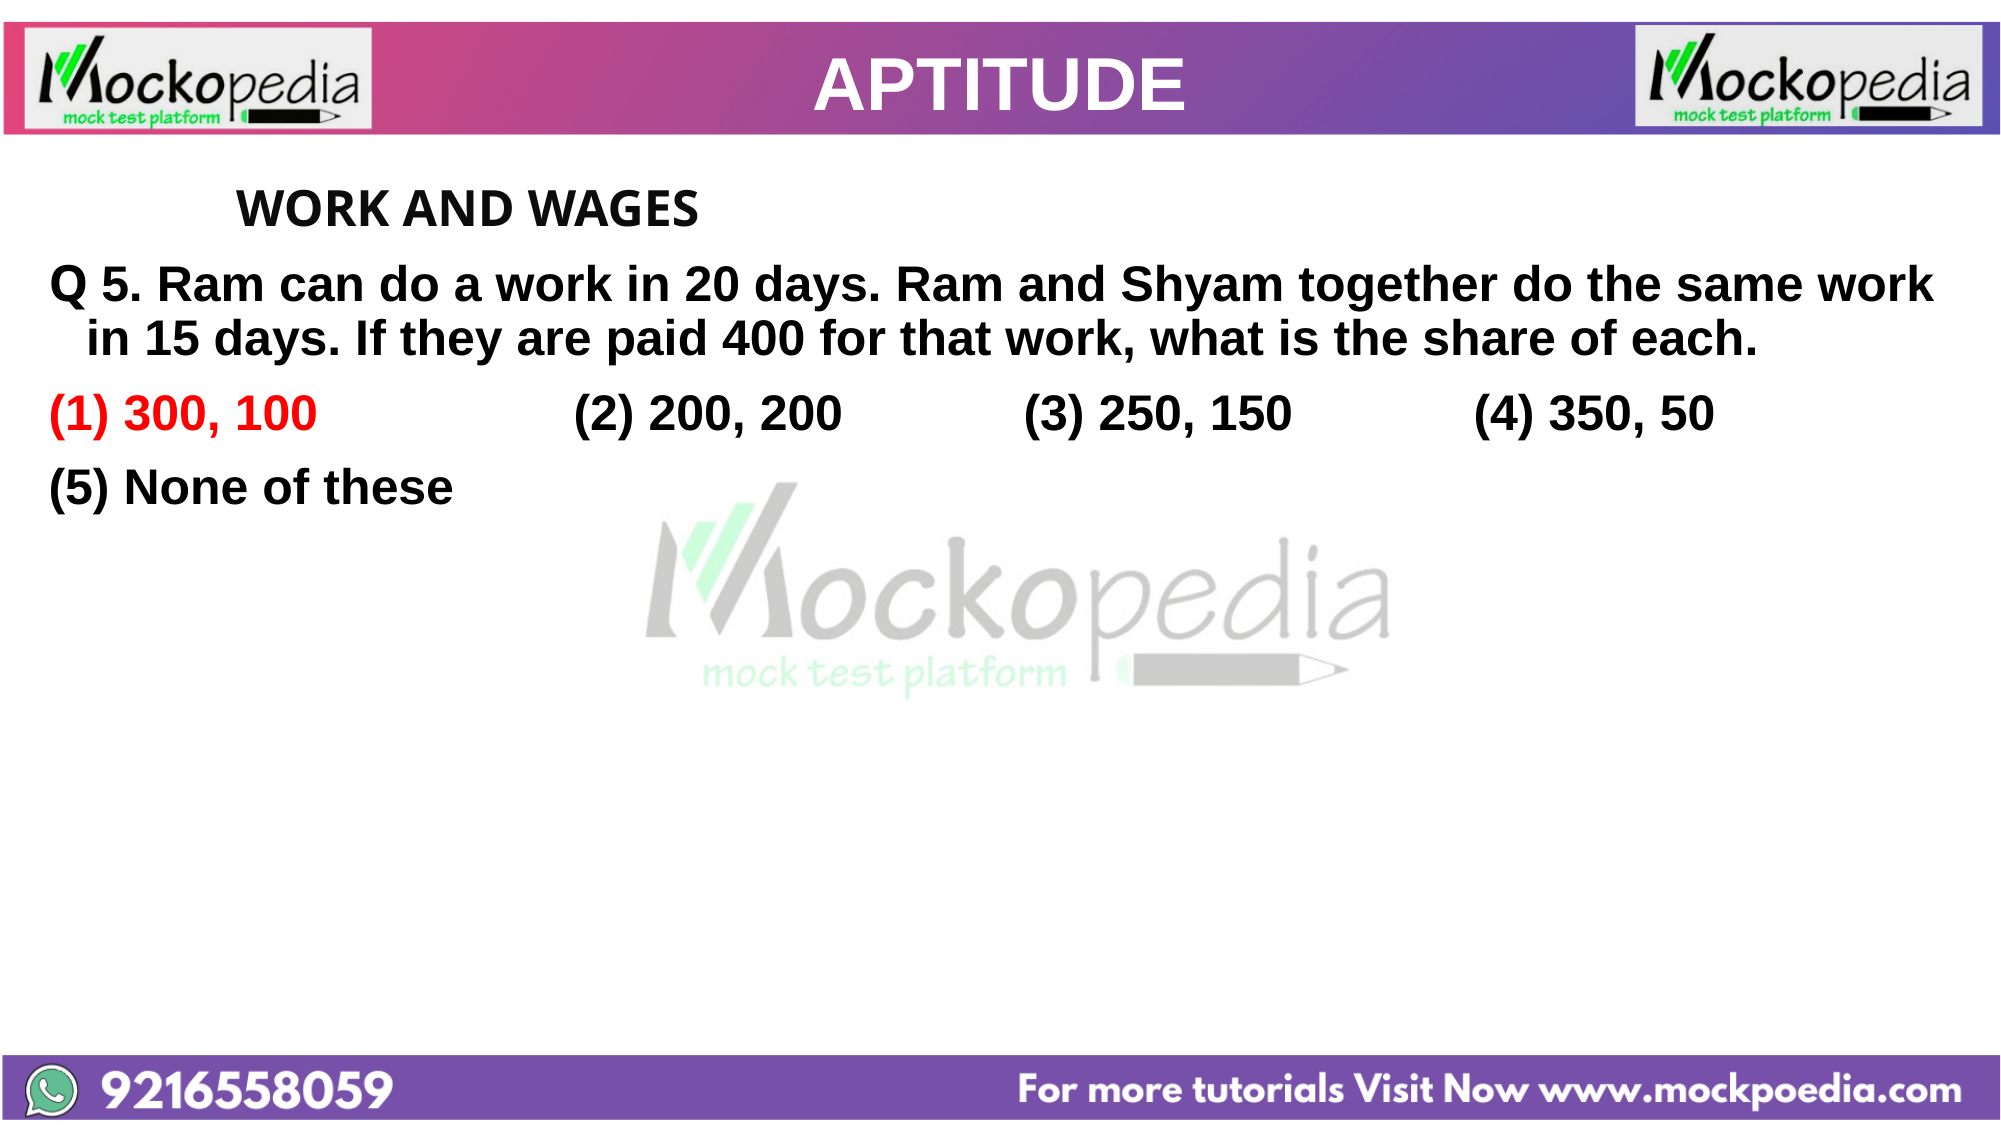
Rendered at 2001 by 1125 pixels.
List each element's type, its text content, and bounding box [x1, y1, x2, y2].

title APTITUDE [41, 31, 1959, 142]
list WORK AND WAGES Q 5. Ram can do a work in 20 days. Ram and Shyam together do the same work in 15 days. If they are paid 400 for that work, what is the share of each. (1) 300, 100 (2) 200, 200 (3) 250, 150 (4) 350, 50 (5) None of these [33, 175, 1959, 1053]
picture [0, 0, 2001, 1125]
